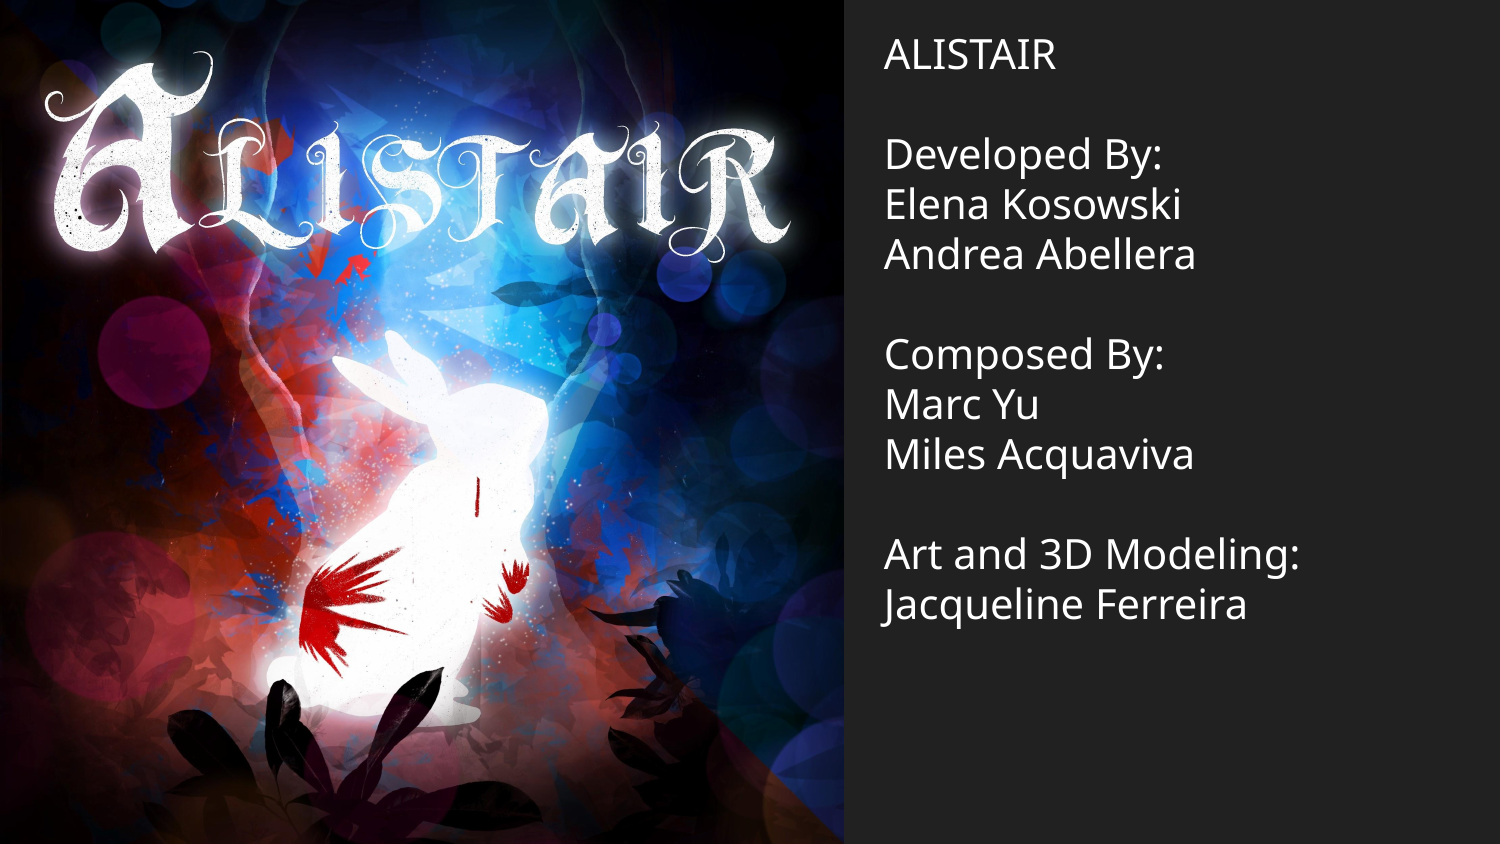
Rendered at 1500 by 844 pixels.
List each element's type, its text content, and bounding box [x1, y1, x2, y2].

picture [0, 0, 844, 844]
text_box ALISTAIR Developed By: Elena Kosowski Andrea Abellera Composed By: Marc Yu Miles Acquaviva Art and 3D Modeling: Jacqueline Ferreira [868, 12, 1454, 643]
